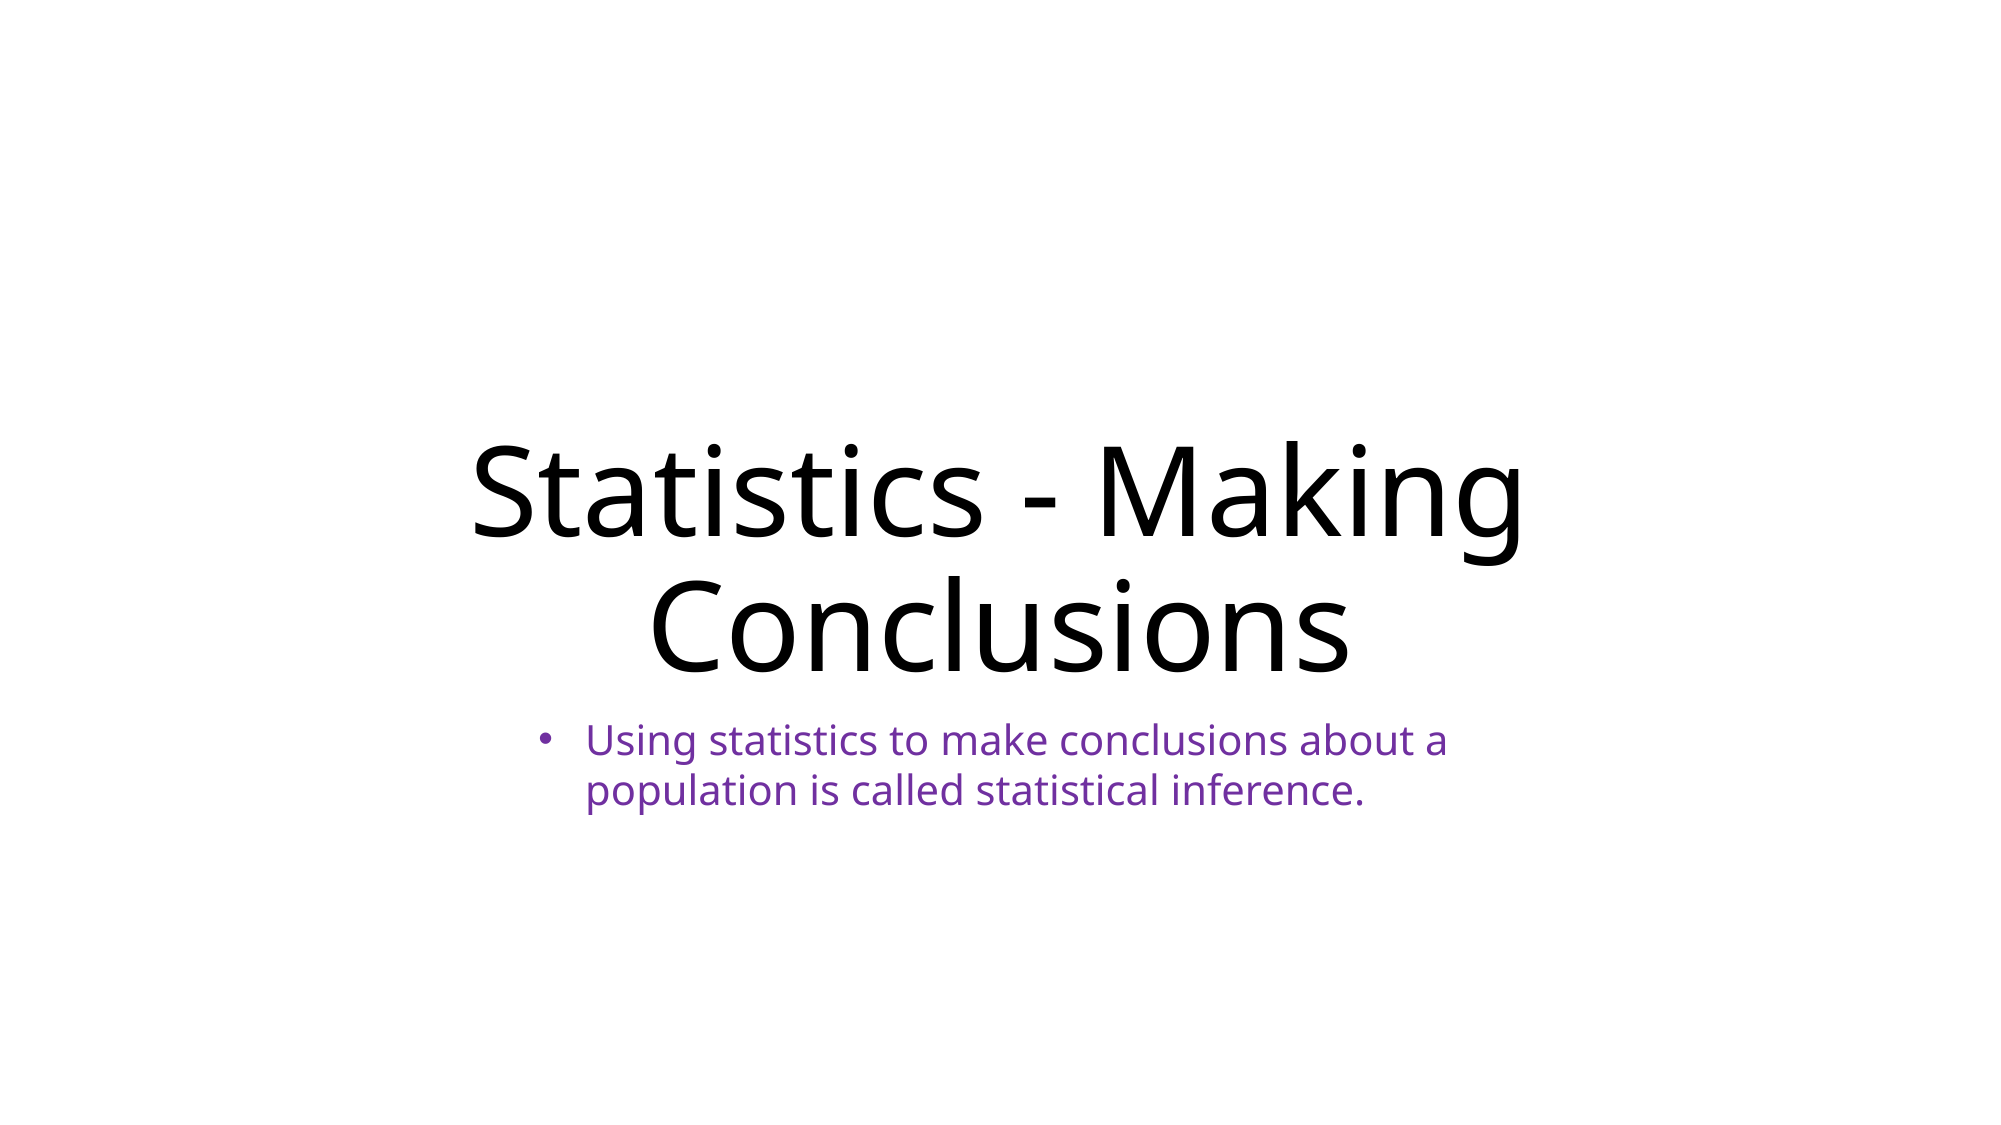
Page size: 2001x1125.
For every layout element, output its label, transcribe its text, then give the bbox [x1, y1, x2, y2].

text_box Using statistics to make conclusions about a population is called statistical inference. [523, 706, 1524, 822]
title Statistics - Making Conclusions [249, 418, 1750, 707]
